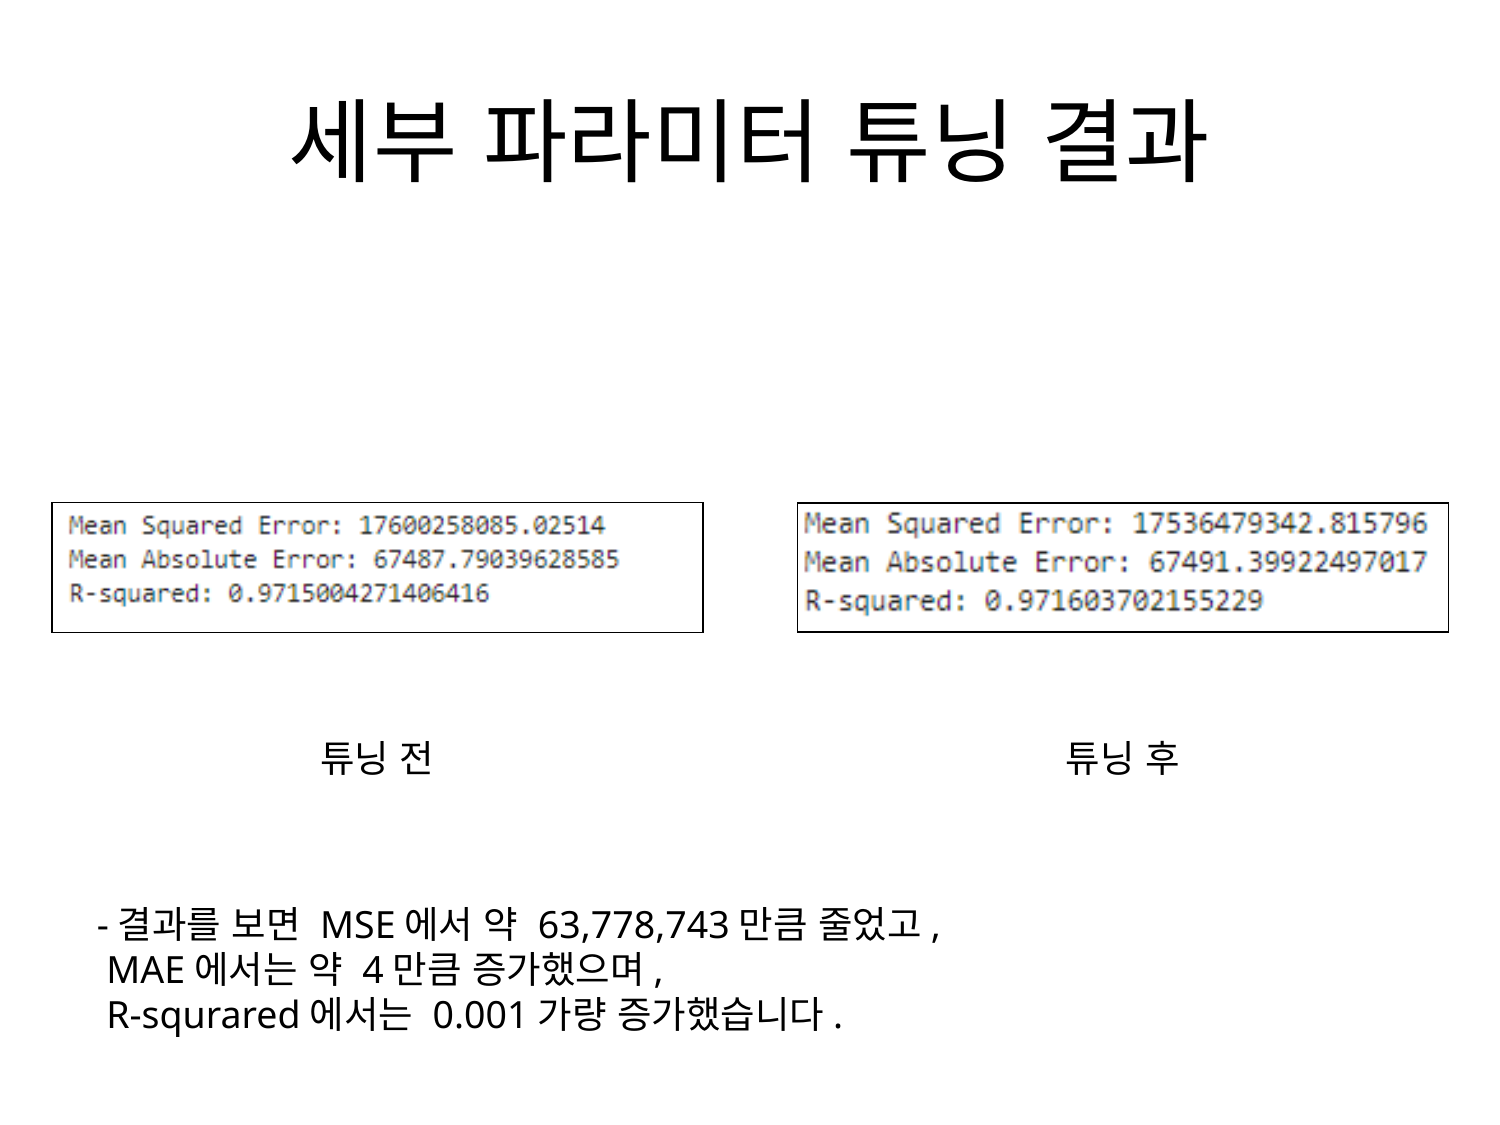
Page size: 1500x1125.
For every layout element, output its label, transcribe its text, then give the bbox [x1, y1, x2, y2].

text_box 튜닝 후 [857, 727, 1389, 788]
text_box 튜닝 전 [111, 727, 644, 788]
text_box -결과를 보면 MSE에서 약 63,778,743만큼 줄었고, MAE에서는 약 4만큼 증가했으며, R-squrared에서는 0.001가량 증가했습니다. [82, 893, 1476, 1043]
picture [797, 503, 1448, 632]
picture [52, 503, 703, 632]
title 세부 파라미터 튜닝 결과 [75, 45, 1425, 233]
